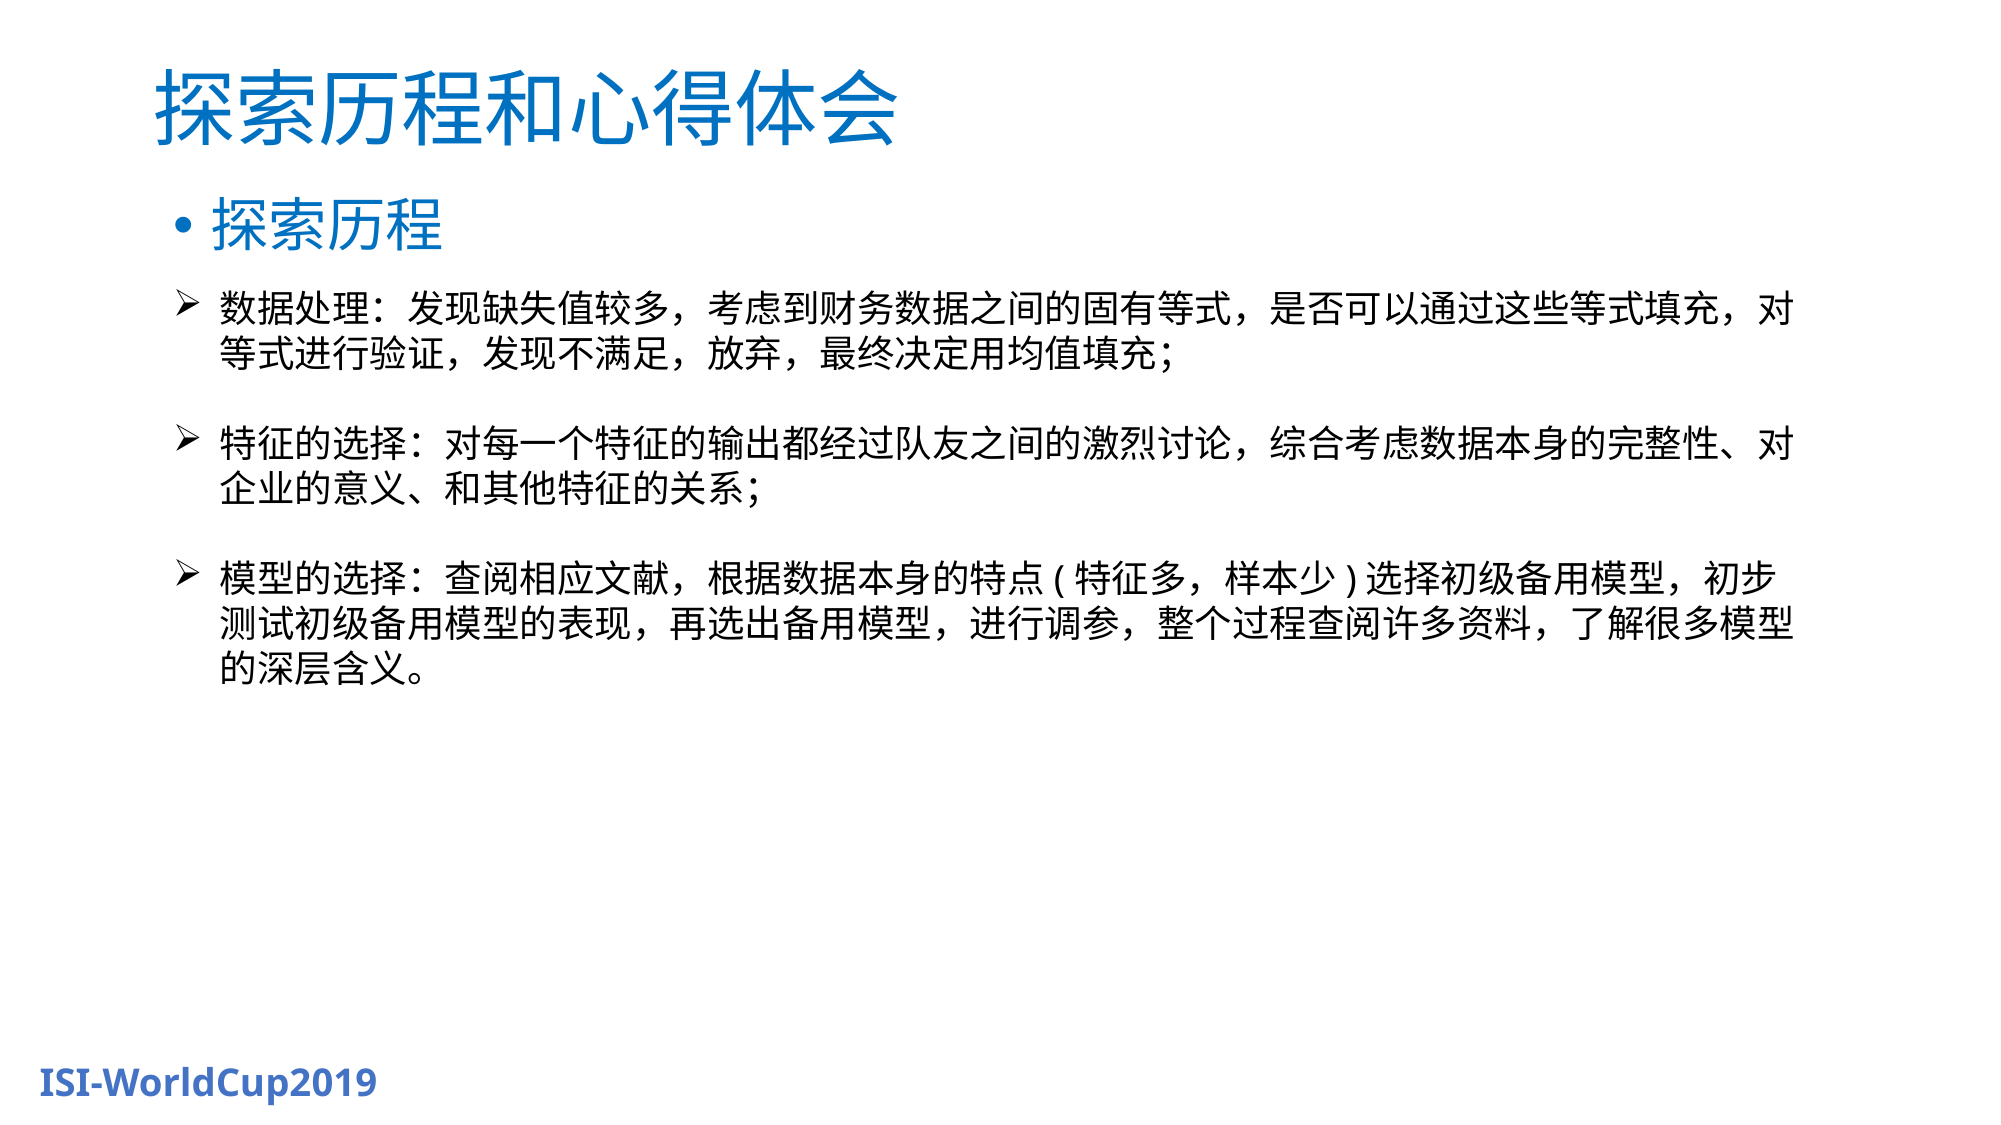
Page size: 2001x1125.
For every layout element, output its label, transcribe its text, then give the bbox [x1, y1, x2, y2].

text_box 探索历程和心得体会 [137, 59, 1863, 278]
text_box 探索历程 [158, 188, 1884, 278]
text_box 数据处理：发现缺失值较多，考虑到财务数据之间的固有等式，是否可以通过这些等式填充，对等式进行验证，发现不满足，放弃，最终决定用均值填充； 特征的选择：对每一个特征的输出都经过队友之间的激烈讨论，综合考虑数据本身的完整性、对企业的意义、和其他特征的关系； 模型的选择：查阅相应文献，根据数据本身的特点(特征多，样本少)选择初级备用模型，初步测试初级备用模型的表现，再选出备用模型，进行调参，整个过程查阅许多资料，了解很多模型的深层含义。 [158, 278, 1819, 787]
text_box ISI-WorldCup2019 [24, 1051, 1588, 1125]
